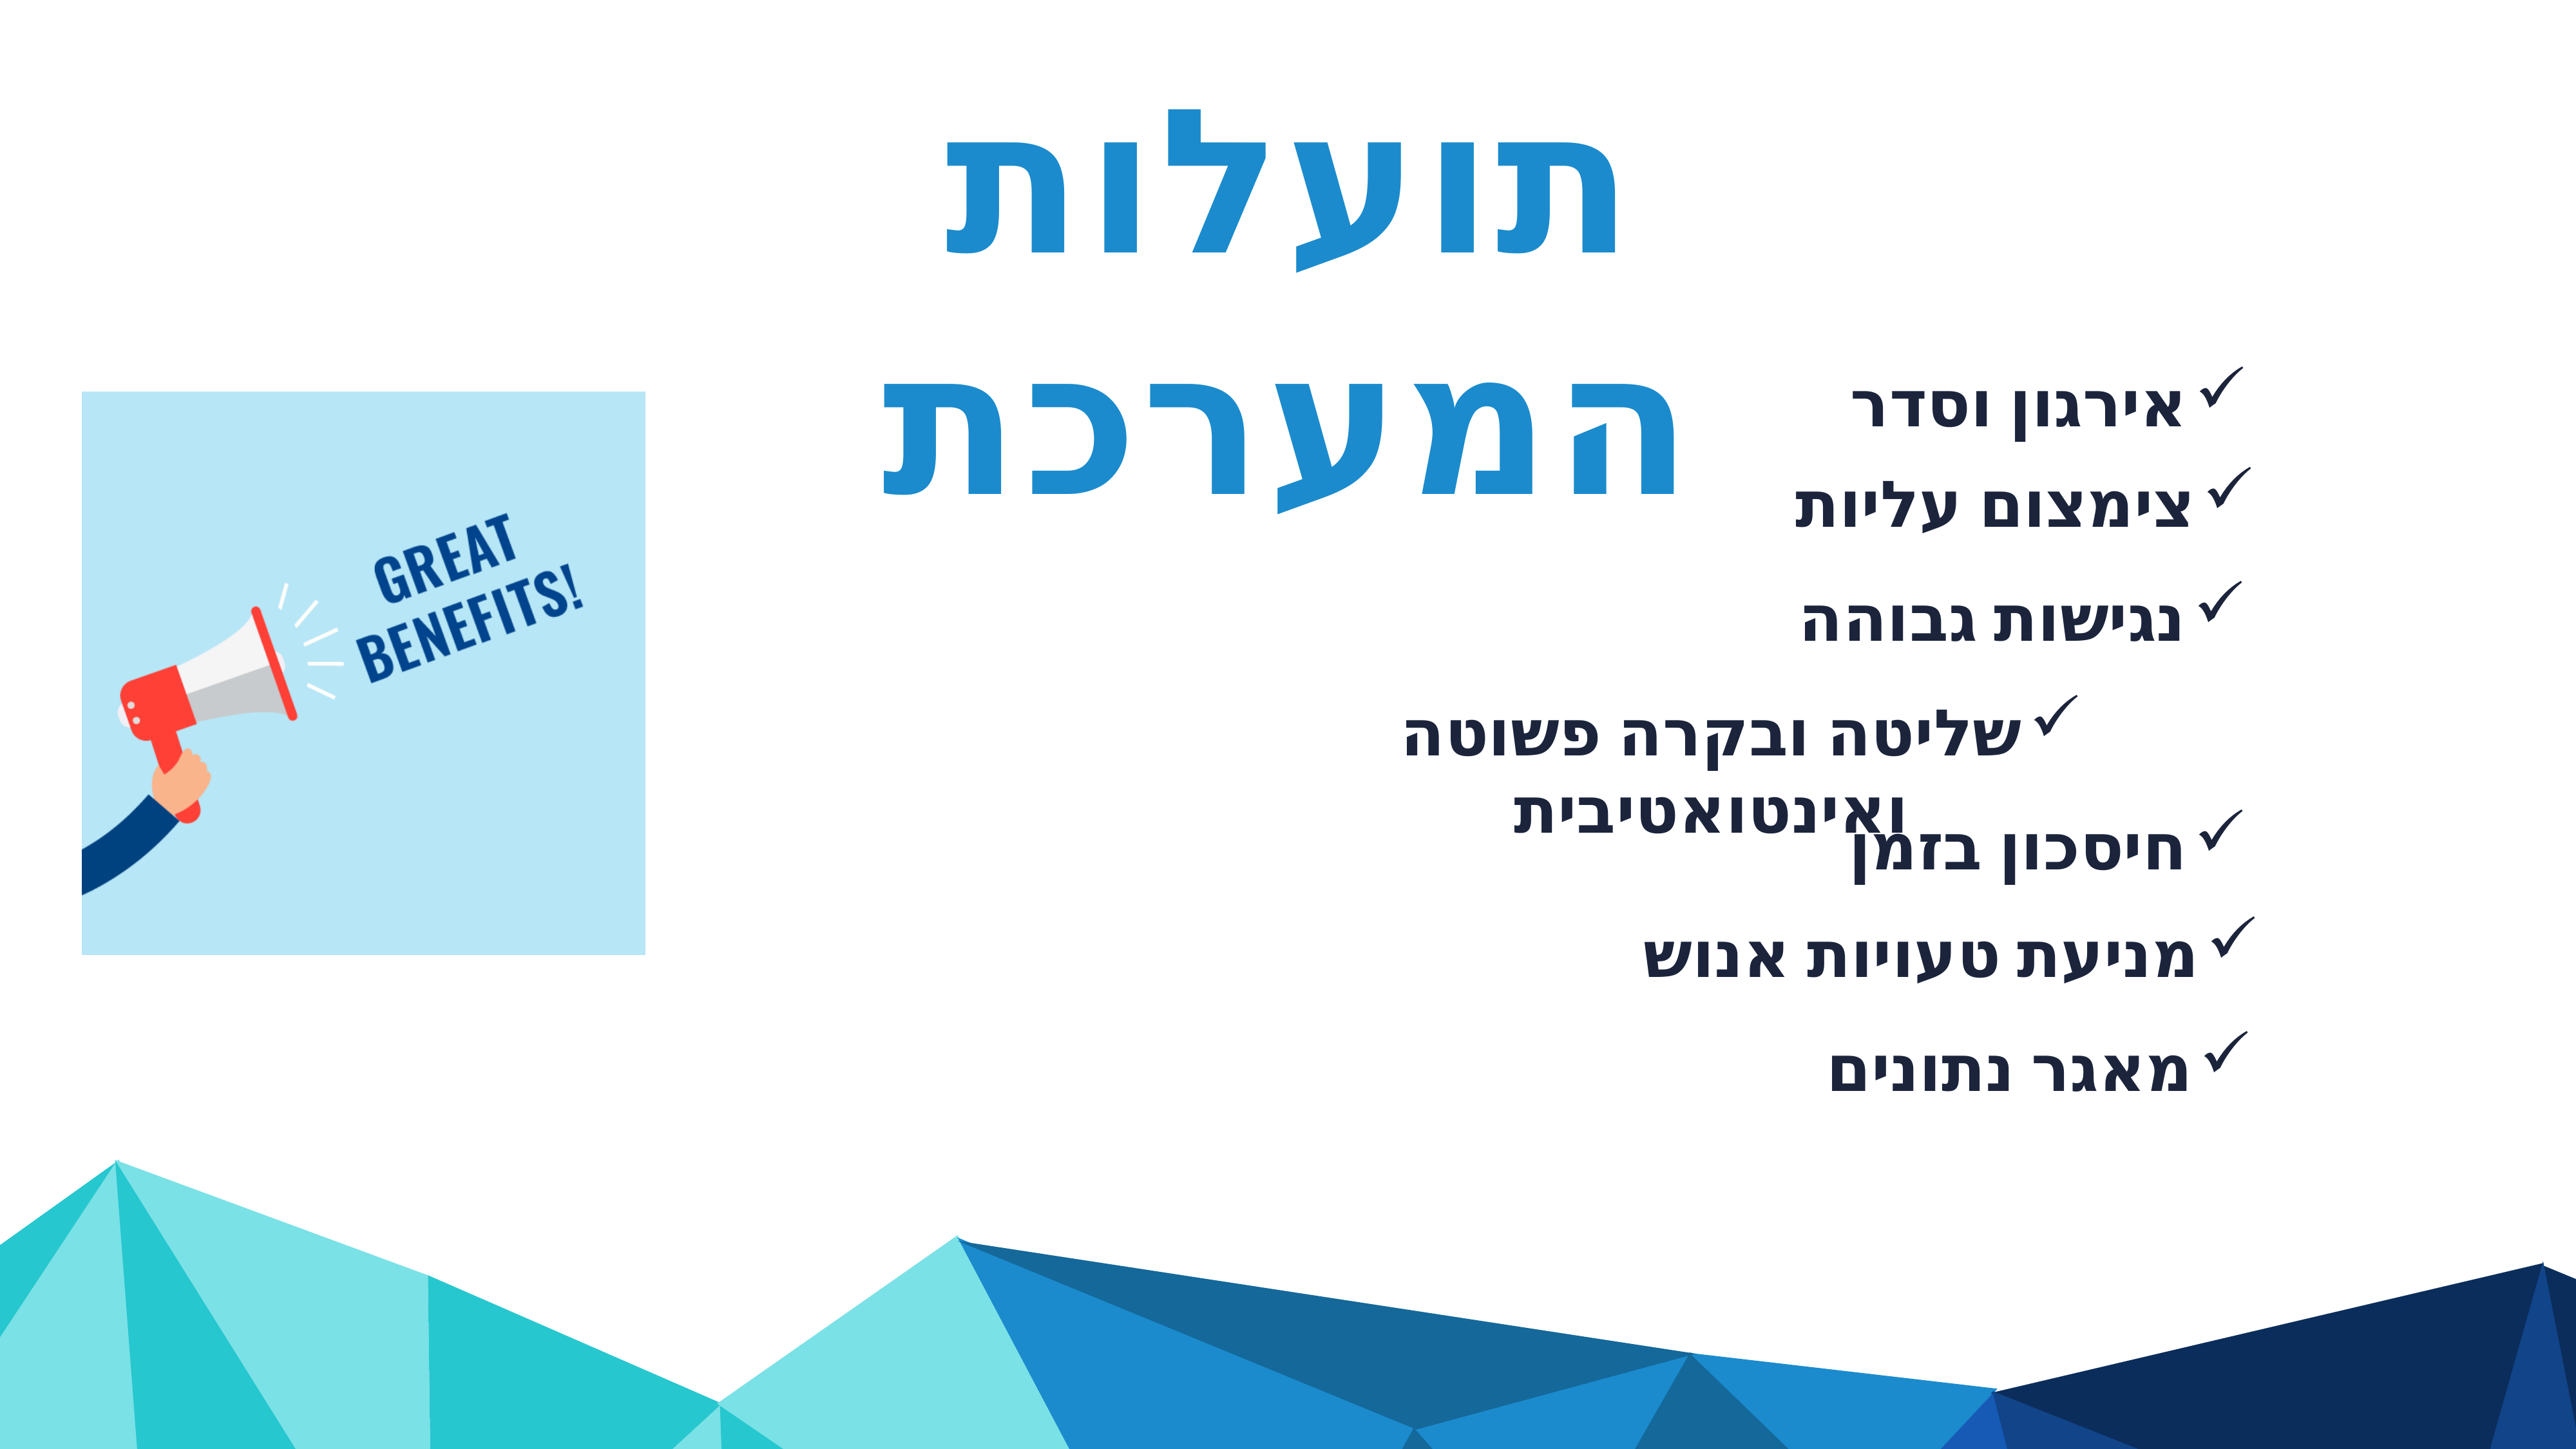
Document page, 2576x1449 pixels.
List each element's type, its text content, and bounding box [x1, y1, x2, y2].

picture [82, 392, 645, 955]
text_box שליטה ובקרה פשוטה ואינטואטיבית [1221, 686, 2519, 851]
text_box נגישות גבוהה [1455, 572, 2576, 659]
text_box חיסכון בזמן [1480, 800, 2576, 888]
text_box אירגון וסדר [1529, 357, 2576, 444]
text_box צימצום עליות [1457, 457, 2576, 545]
text_box מאגר נתונים [1471, 1022, 2576, 1109]
text_box מניעת טעויות אנוש [1384, 907, 2576, 995]
text_box תועלות המערכת [572, 46, 2004, 540]
